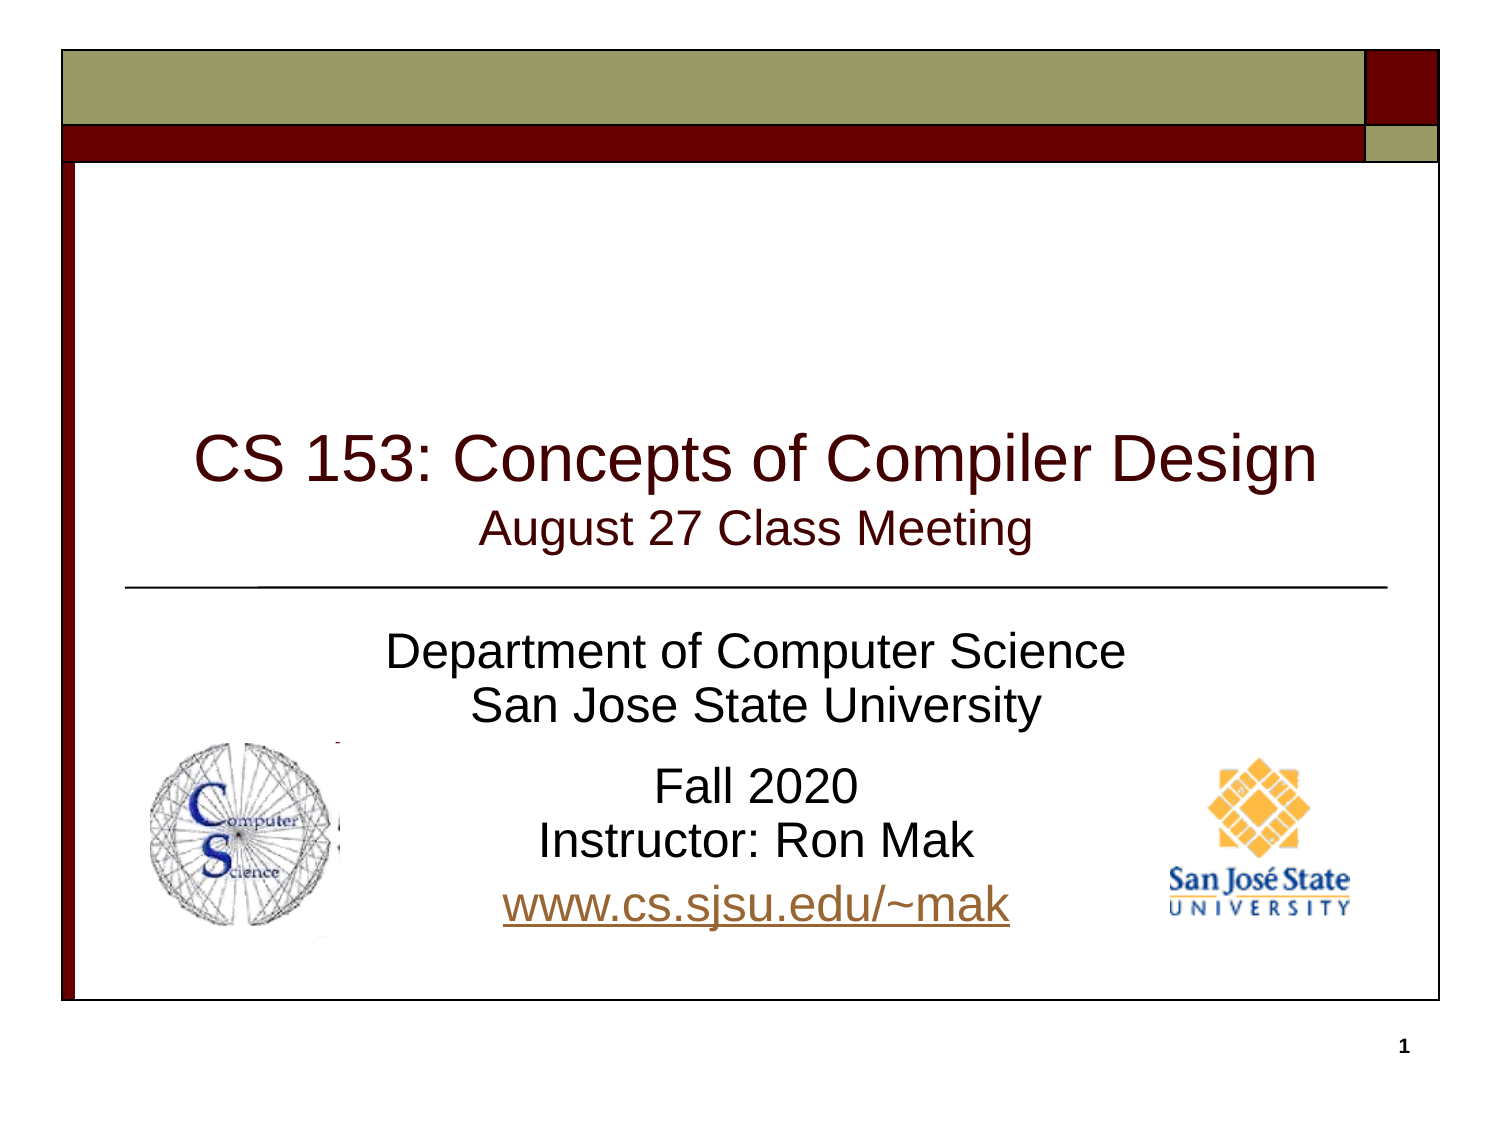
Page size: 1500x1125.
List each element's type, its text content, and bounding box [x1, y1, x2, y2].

picture [149, 742, 340, 938]
slide_number 1 [1074, 1025, 1425, 1100]
title CS 153: Concepts of Compiler Design August 27 Class Meeting [125, 224, 1388, 563]
subtitle Department of Computer Science San Jose State University Fall 2020 Instructor: Ron Mak www.cs.sjsu.edu/~mak [125, 617, 1388, 956]
picture [1169, 752, 1351, 923]
